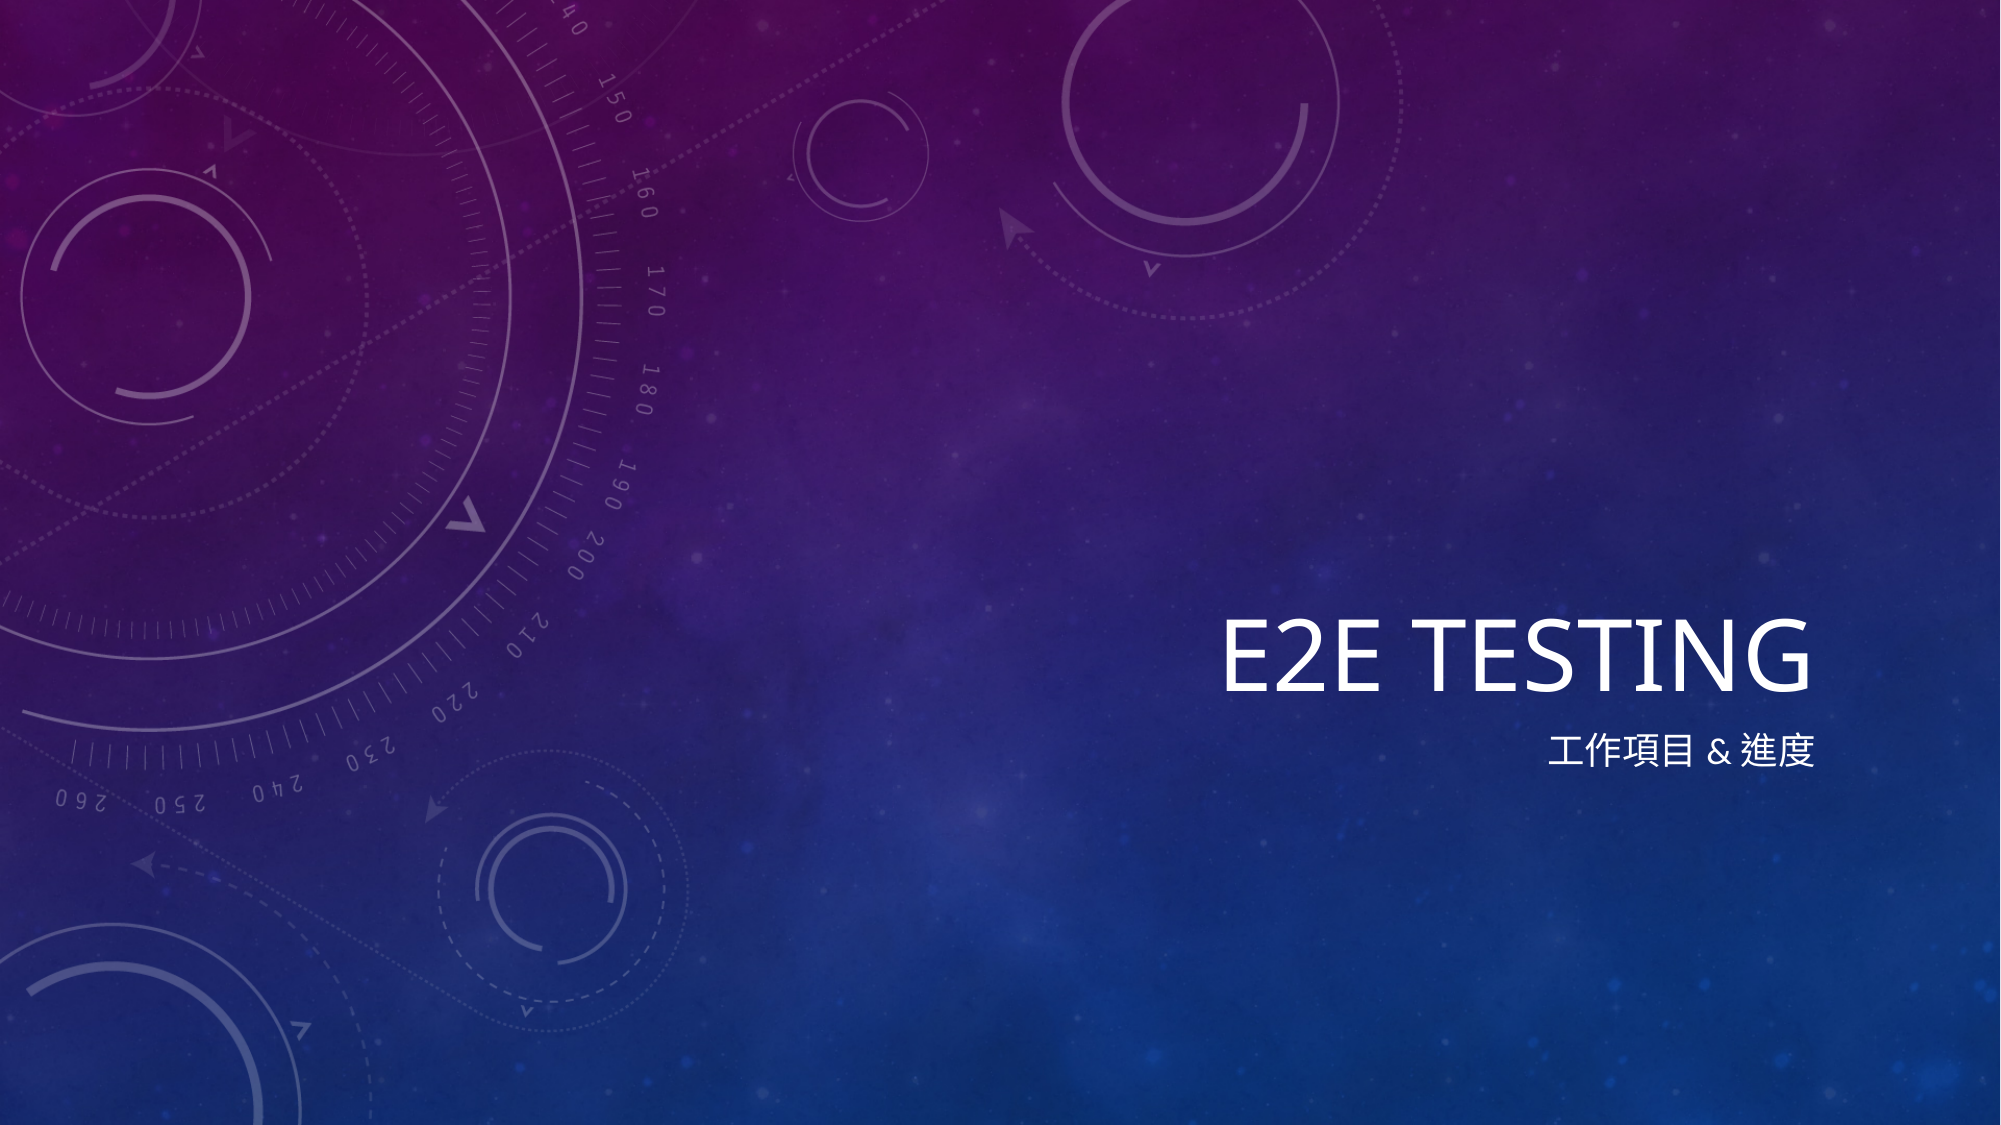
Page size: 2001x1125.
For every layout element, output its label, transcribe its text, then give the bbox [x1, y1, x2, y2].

subtitle 工作項目&進度 [650, 719, 1831, 950]
picture [0, 0, 2001, 1125]
title E2E testing [650, 322, 1831, 719]
